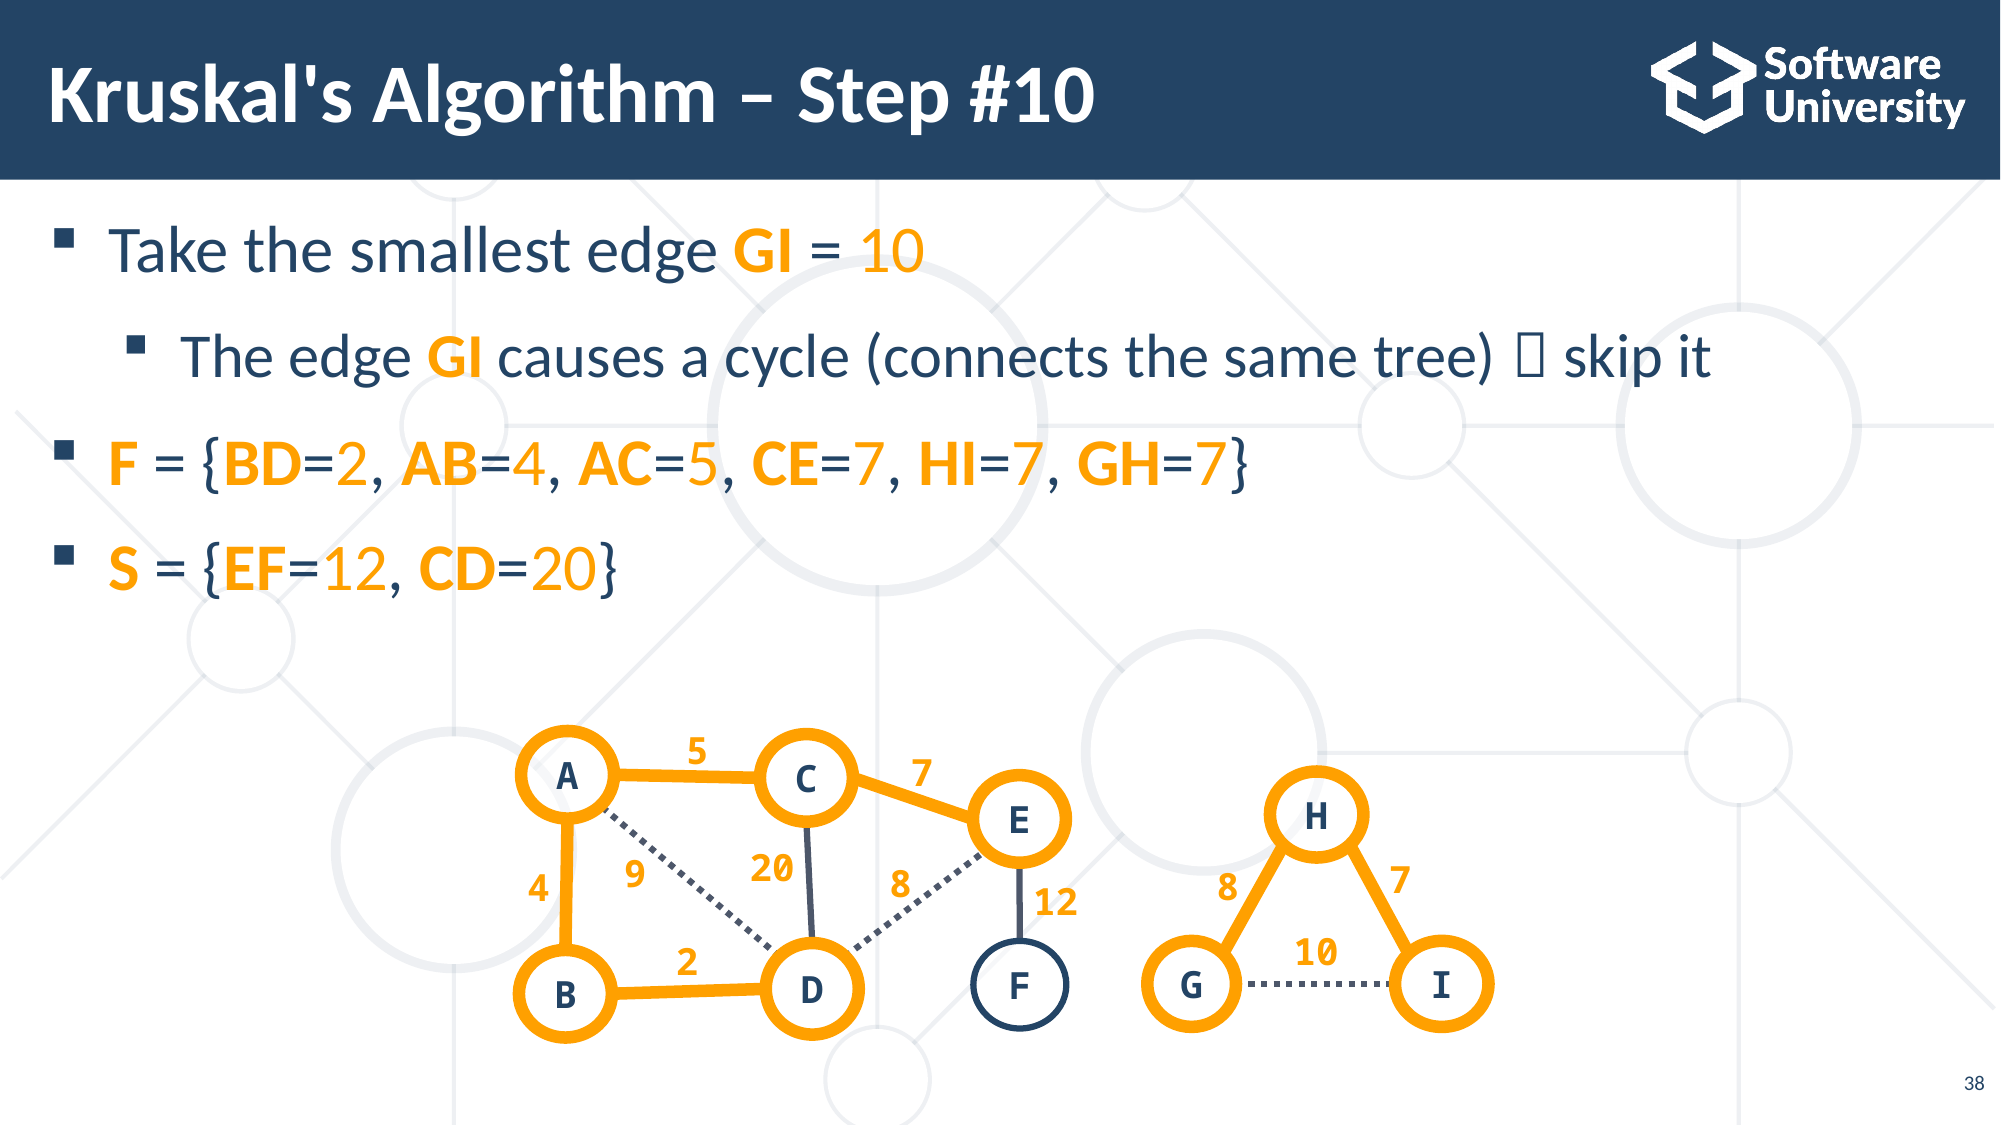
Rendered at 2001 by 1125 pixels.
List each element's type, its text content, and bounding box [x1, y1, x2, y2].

list Take the smallest edge GI = 10 The edge GI causes a cycle (connects the same tree)  skip it F = {BD=2, AB=4, AC=5, CE=7, HI=7, GH=7} S = {EF=12, CD=20} [31, 196, 1970, 1104]
title Kruskal's Algorithm – Step #10 [31, 16, 1625, 162]
picture [1651, 41, 1966, 134]
slide_number 38 [1929, 1070, 2000, 1103]
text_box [512, 719, 1489, 1038]
